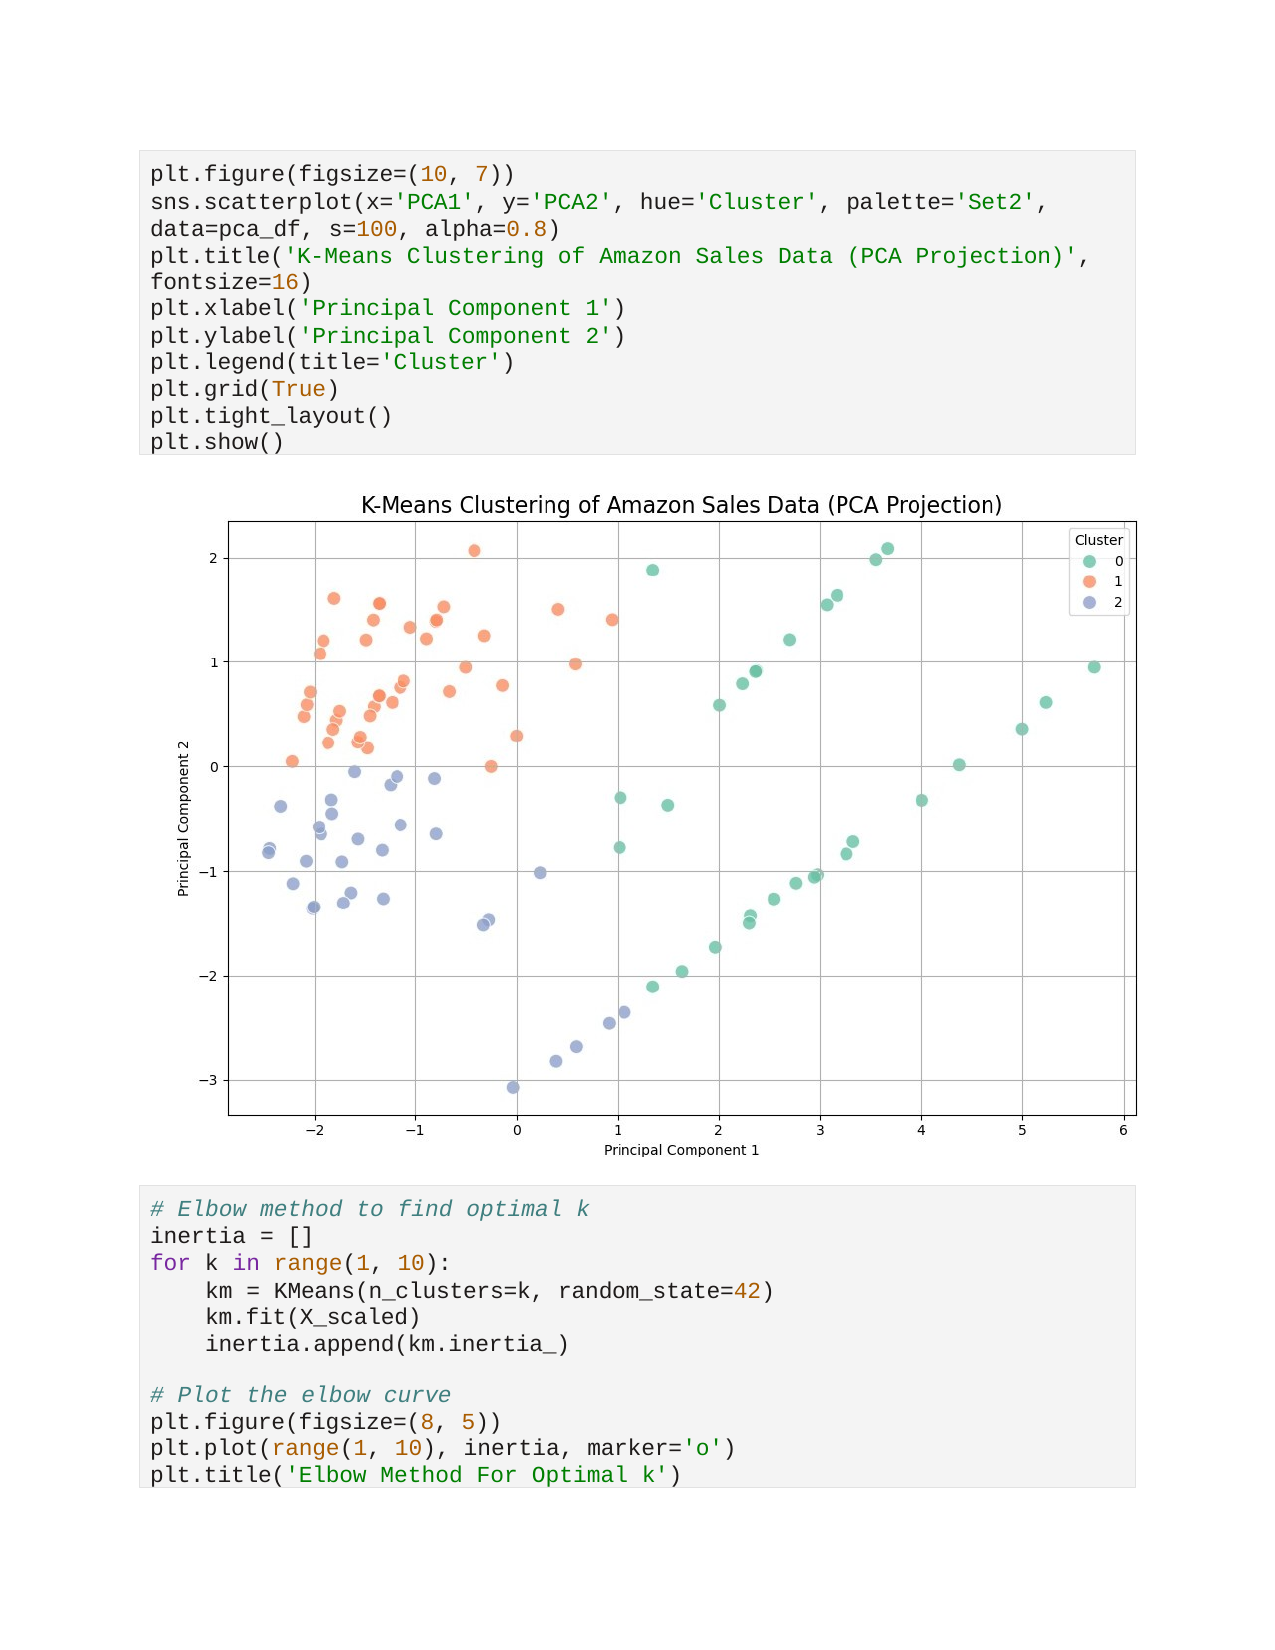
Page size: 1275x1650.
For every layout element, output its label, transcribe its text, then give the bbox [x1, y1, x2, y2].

text_box # Elbow method to find optimal k inertia = [] for k in range(1, 10): km = KMeans(n_clusters=k, random_state=42) km.fit(X_scaled) inertia.append(km.inertia_) # Plot the elbow curve plt.figure(figsize=(8, 5)) plt.plot(range(1, 10), inertia, marker='o') plt.title('Elbow Method For Optimal k') [139, 1185, 1136, 1487]
text_box plt.figure(figsize=(10, 7)) sns.scatterplot(x='PCA1', y='PCA2', hue='Cluster', palette='Set2', data=pca_df, s=100, alpha=0.8) plt.title('K-Means Clustering of Amazon Sales Data (PCA Projection)', fontsize=16) plt.xlabel('Principal Component 1') plt.ylabel('Principal Component 2') plt.legend(title='Cluster') plt.grid(True) plt.tight_layout() plt.show() [139, 150, 1136, 455]
picture [176, 493, 1140, 1157]
